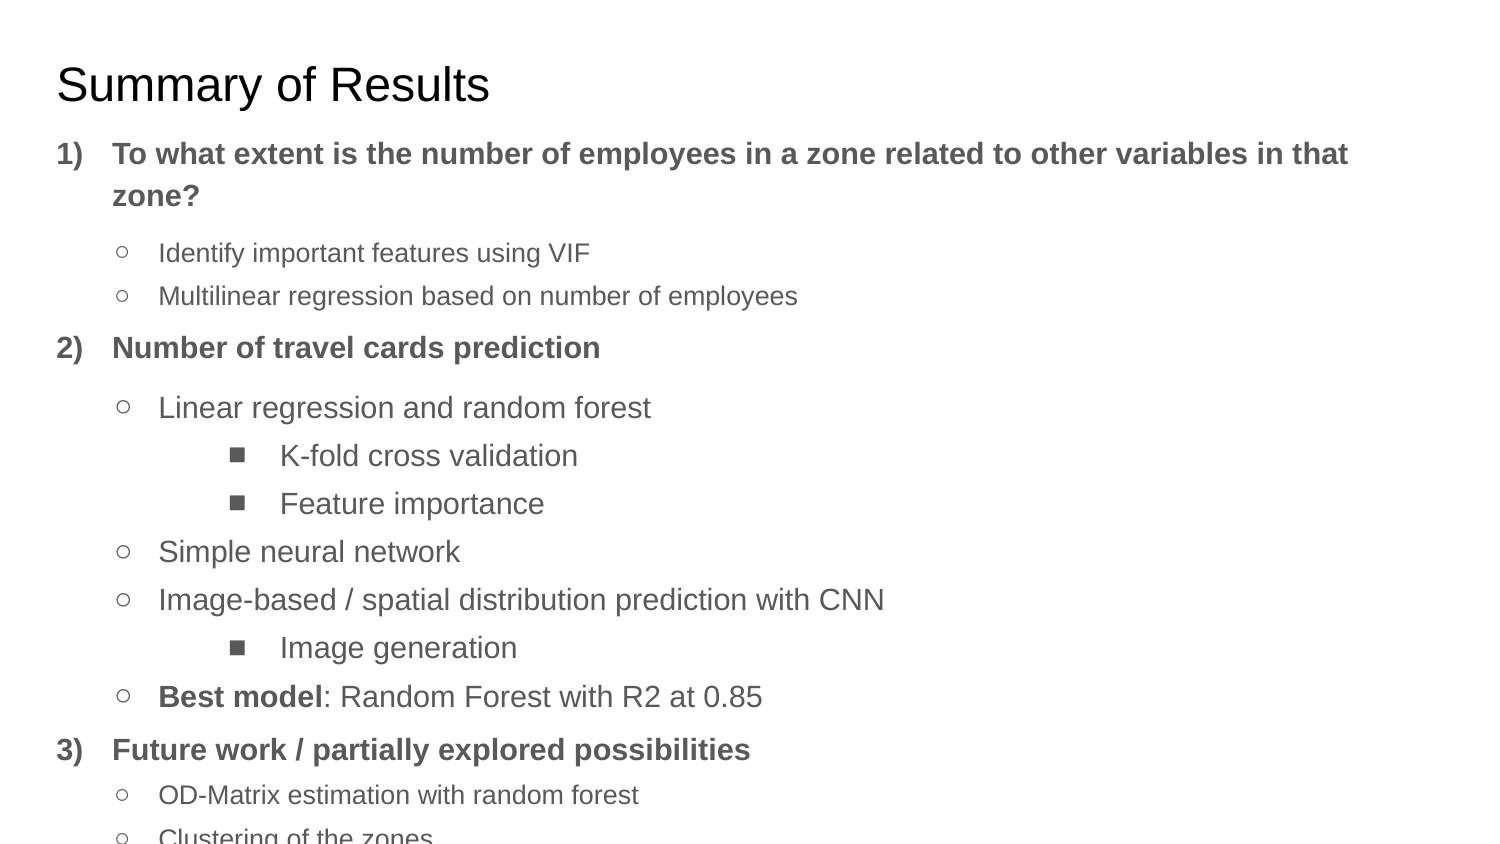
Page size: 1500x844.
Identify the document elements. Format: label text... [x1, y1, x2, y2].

list To what extent is the number of employees in a zone related to other variables in that zone? Identify important features using VIF Multilinear regression based on number of employees Number of travel cards prediction Linear regression and random forest K-fold cross validation Feature importance Simple neural network Image-based / spatial distribution prediction with CNN Image generation Best model: Random Forest with R2 at 0.85 Future work / partially explored possibilities OD-Matrix estimation with random forest Clustering of the zones [41, 113, 1459, 844]
title Summary of Results [41, 38, 1459, 113]
